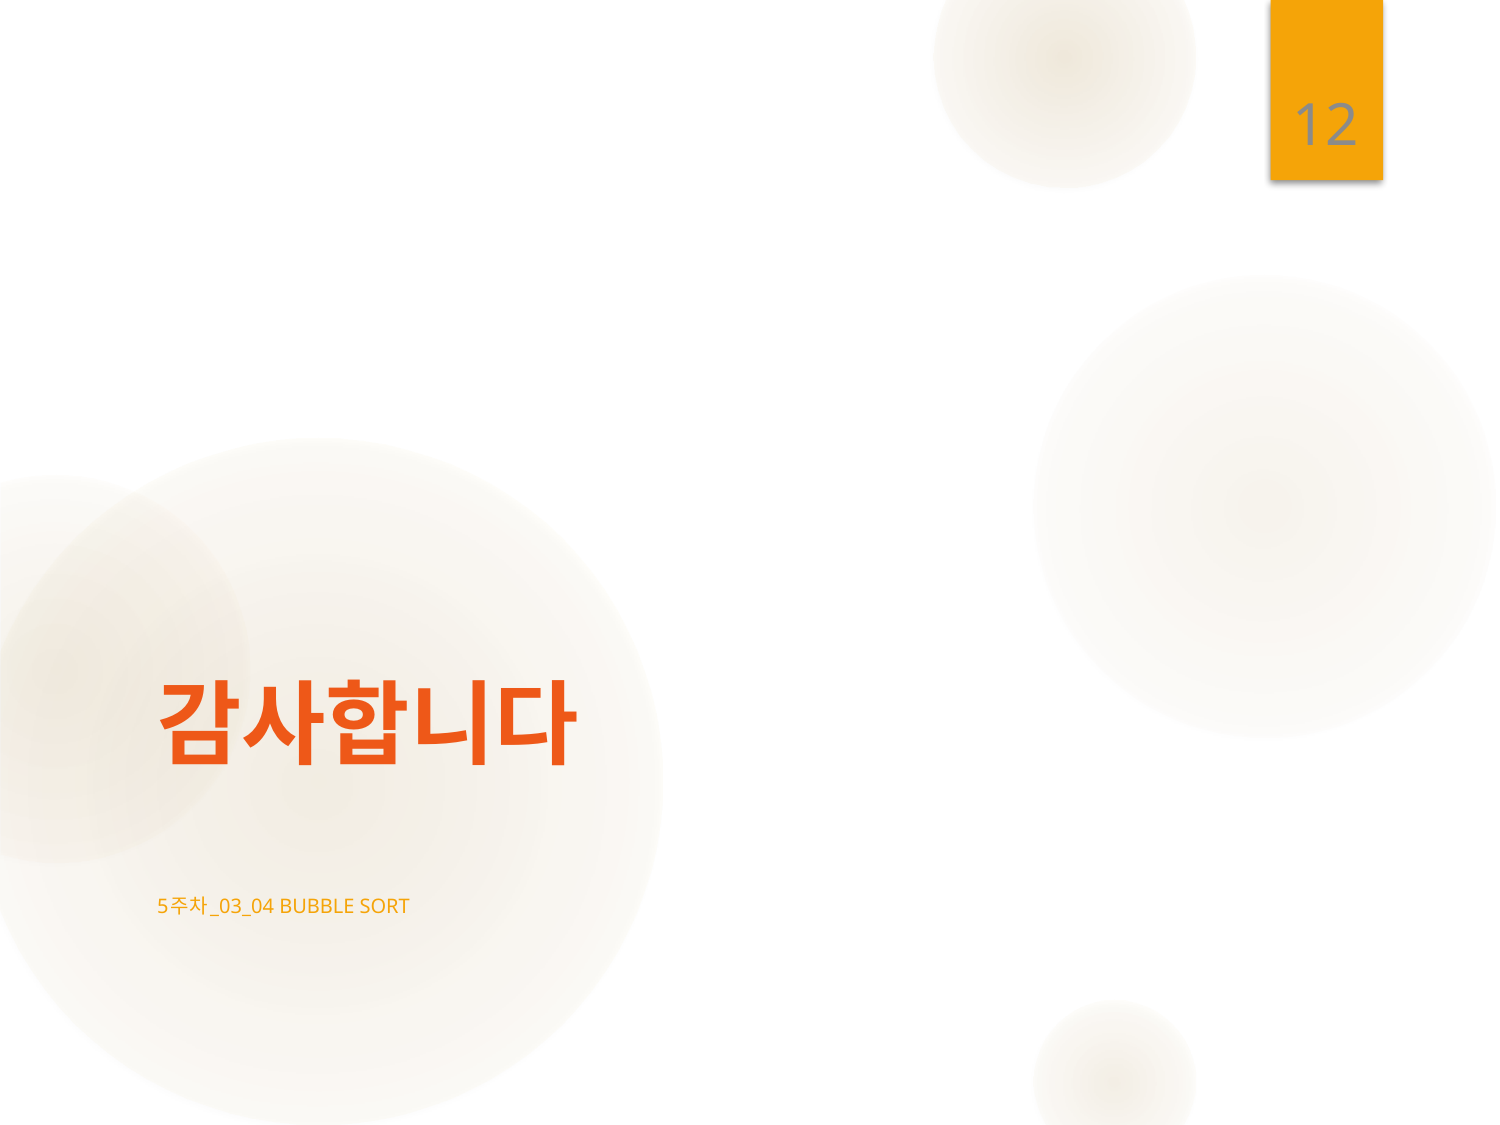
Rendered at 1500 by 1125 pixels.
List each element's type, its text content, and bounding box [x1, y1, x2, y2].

slide_number 12 [1273, 48, 1378, 175]
title 감사합니다 [142, 237, 1229, 783]
subtitle 5주차_03_04 bubble sort [142, 783, 1229, 925]
